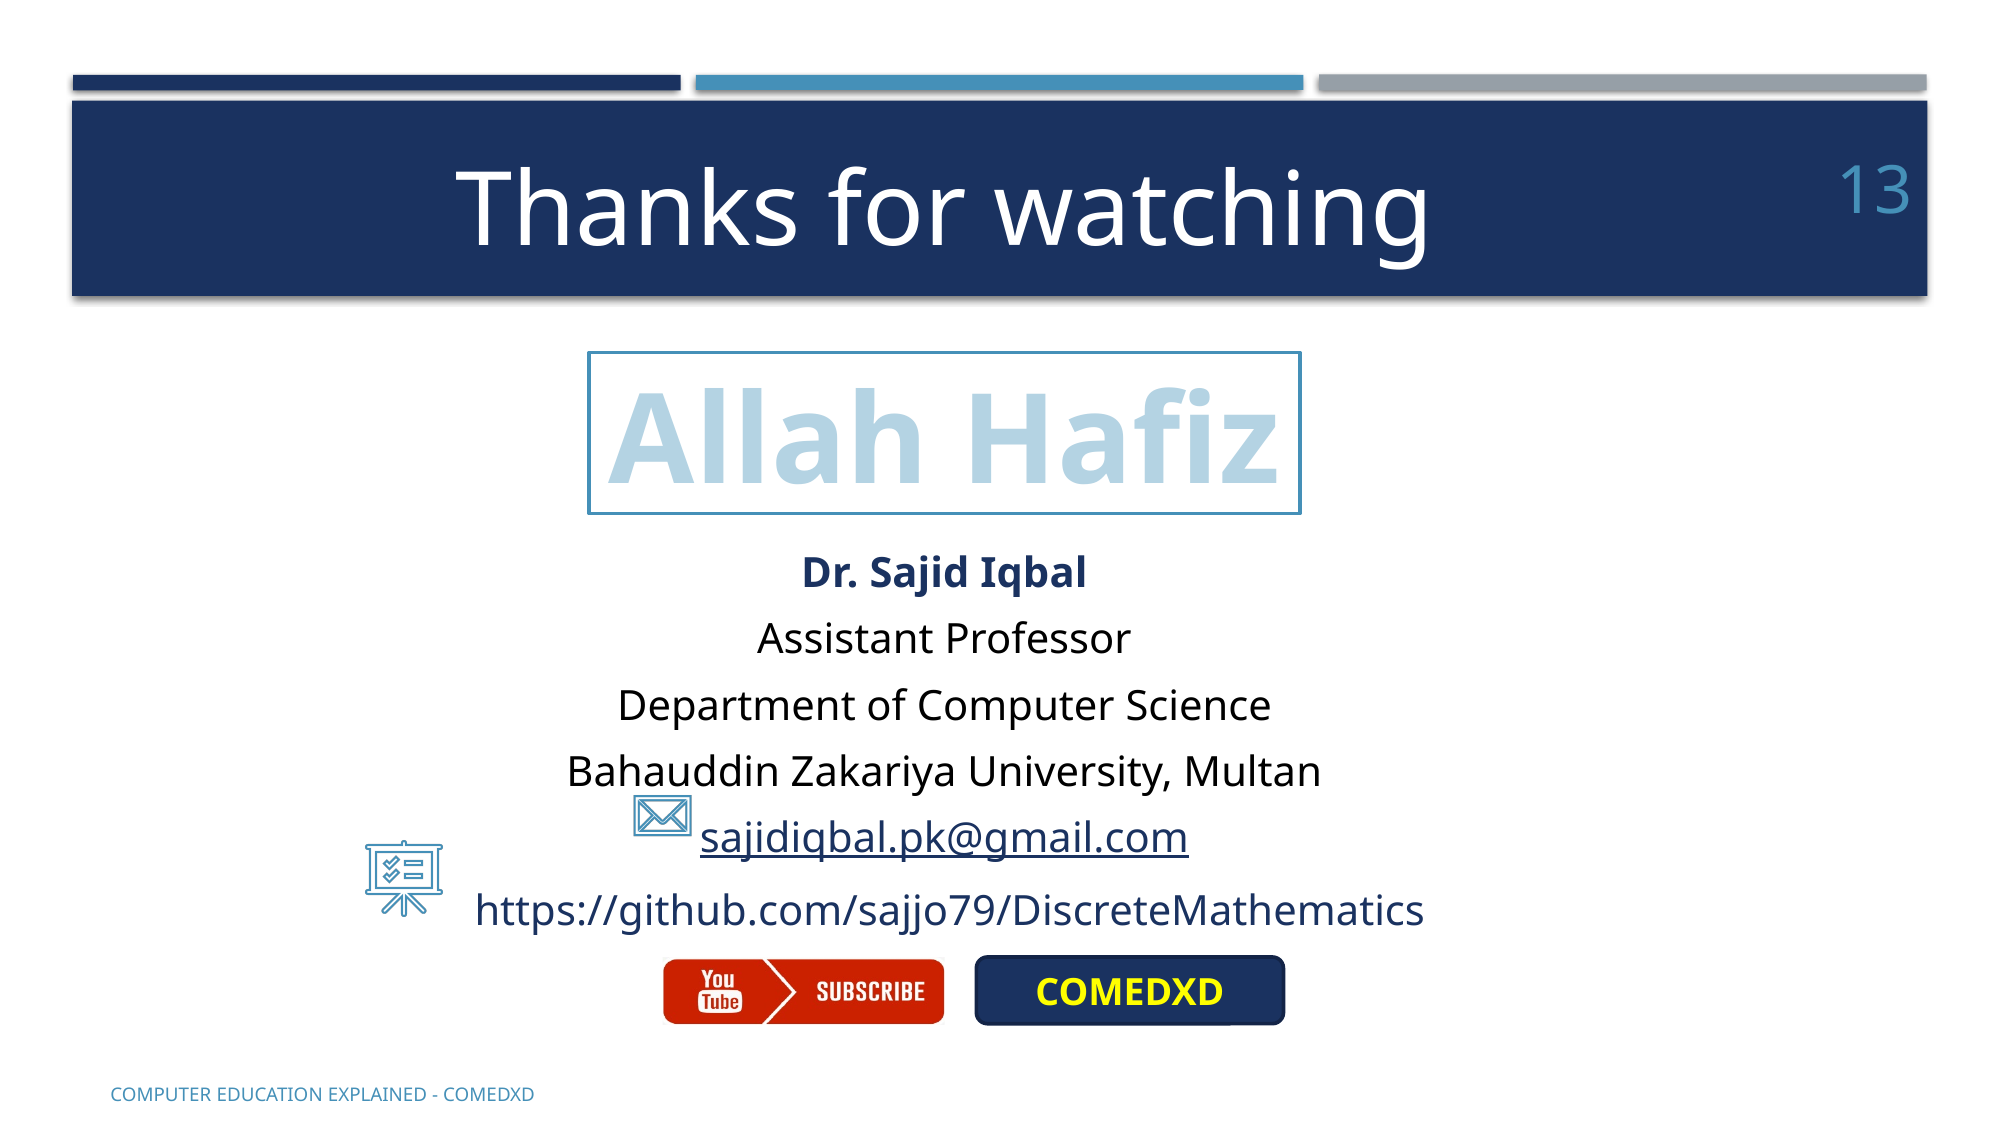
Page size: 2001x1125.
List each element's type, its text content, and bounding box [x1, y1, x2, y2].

picture [661, 957, 946, 1025]
text_box Thanks for watching Dr. Sajid Iqbal Assistant Professor Department of Computer Science Bahauddin Zakariya University, Multan sajidiqbal.pk@gmail.com https://github.com/sajjo79/DiscreteMathematics [179, 135, 1710, 951]
slide_number 13 [1754, 161, 1928, 222]
picture [356, 830, 453, 926]
footer COMputer EDucation EXplaineD - Comedxd [95, 1065, 1230, 1125]
picture [628, 781, 697, 850]
text_box Allah Hafiz [587, 351, 1302, 515]
text_box COMEDXD [974, 955, 1286, 1026]
